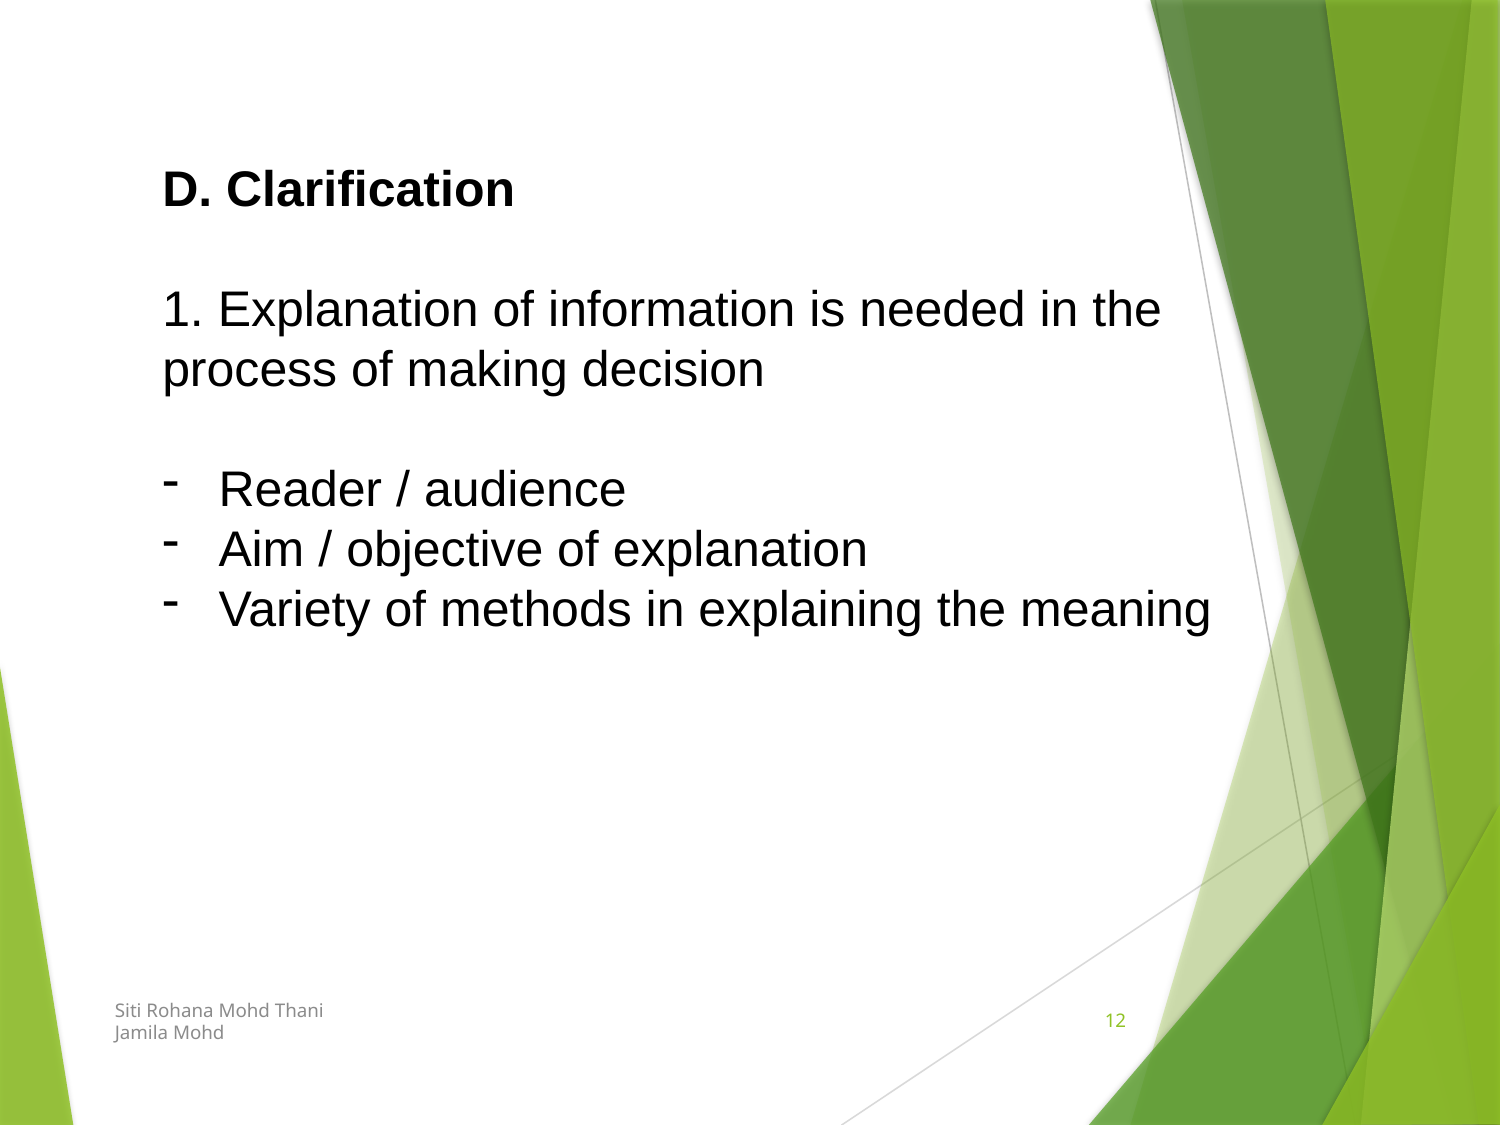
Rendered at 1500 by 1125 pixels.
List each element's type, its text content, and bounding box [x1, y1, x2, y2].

slide_number 12 [1057, 991, 1142, 1051]
footer Siti Rohana Mohd Thani Jamila Mohd [99, 991, 859, 1051]
text_box D. Clarification 1. Explanation of information is needed in the process of making decision Reader / audience Aim / objective of explanation Variety of methods in explaining the meaning [147, 148, 1235, 764]
